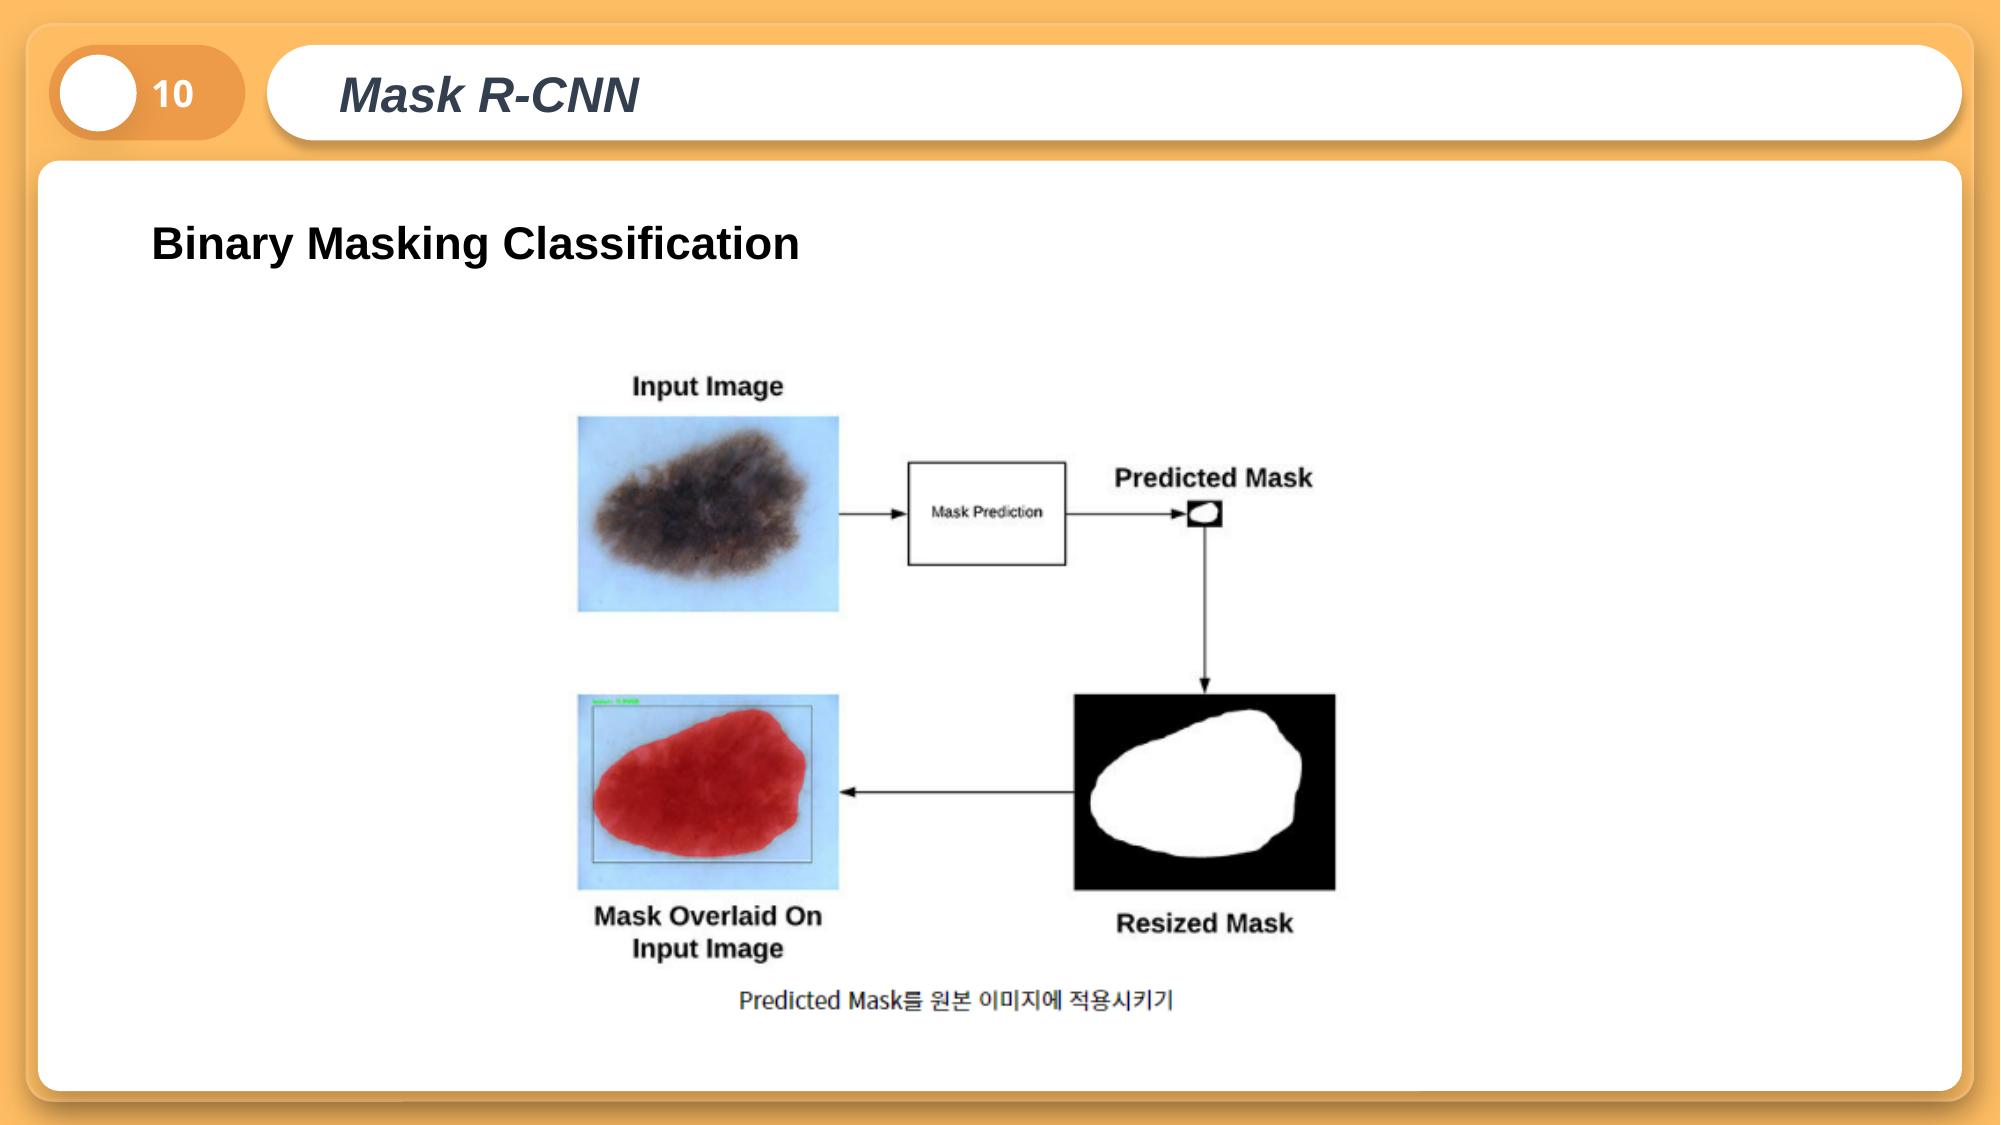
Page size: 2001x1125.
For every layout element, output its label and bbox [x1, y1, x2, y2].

picture [505, 350, 1399, 1036]
text_box [27, 24, 1973, 1101]
